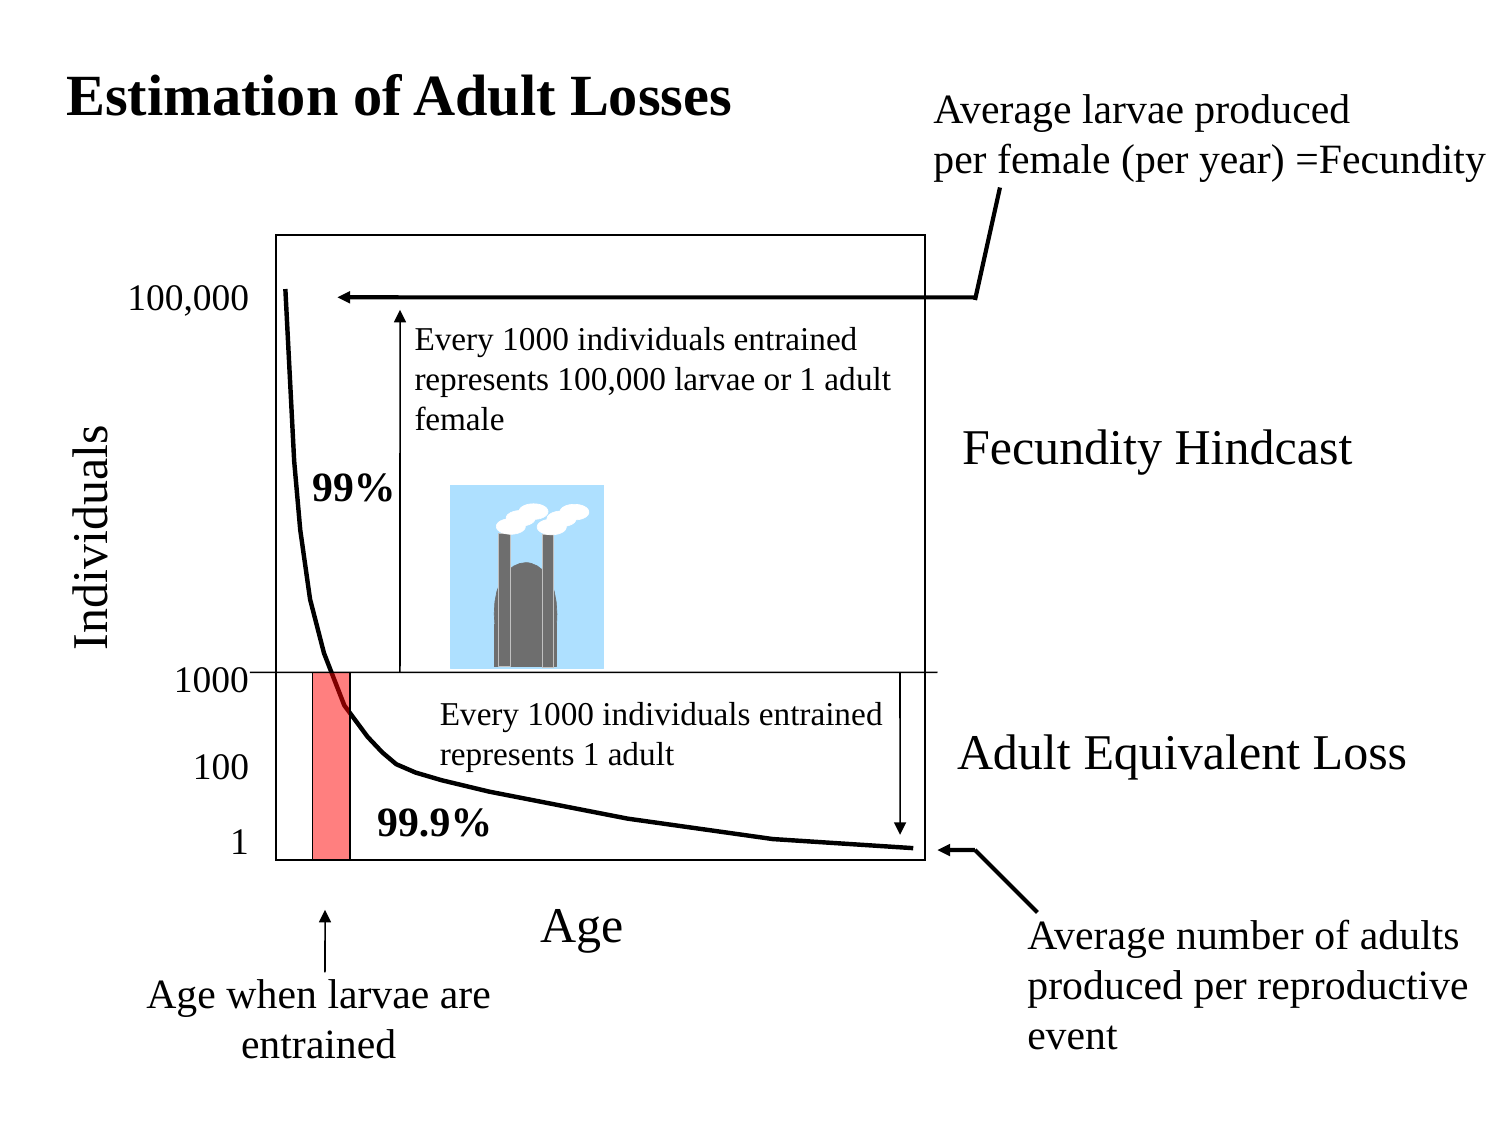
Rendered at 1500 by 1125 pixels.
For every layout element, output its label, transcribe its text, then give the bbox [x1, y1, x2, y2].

text_box [312, 673, 350, 860]
text_box 99% [297, 452, 411, 518]
text_box [276, 673, 925, 861]
text_box Age when larvae are entrained [75, 959, 563, 1075]
text_box 1000 [159, 647, 264, 708]
text_box Age [525, 884, 639, 960]
text_box Adult Equivalent Loss [942, 712, 1423, 788]
text_box 100 [178, 734, 265, 795]
text_box [893, 780, 907, 835]
text_box [337, 291, 975, 304]
text_box [393, 311, 399, 323]
text_box Every 1000 individuals entrained represents 1 adult [424, 684, 963, 780]
text_box [299, 518, 399, 672]
text_box [350, 673, 729, 776]
text_box Every 1000 individuals entrained represents 100,000 larvae or 1 adult female [399, 309, 915, 445]
text_box [937, 843, 975, 857]
text_box [440, 780, 914, 849]
text_box [318, 909, 332, 973]
text_box [285, 289, 399, 494]
text_box Estimation of Adult Losses [51, 50, 748, 135]
text_box Average larvae produced per female (per year) =Fecundity [918, 74, 1500, 190]
text_box 100,000 [112, 265, 265, 326]
text_box Fecundity Hindcast [947, 406, 1368, 482]
text_box 99.9% [362, 787, 508, 853]
text_box 1 [215, 809, 265, 870]
text_box [401, 445, 716, 672]
text_box Average number of adults produced per reproductive event [1012, 900, 1500, 1065]
text_box Individuals [49, 409, 125, 665]
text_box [449, 484, 604, 669]
text_box [276, 234, 925, 672]
